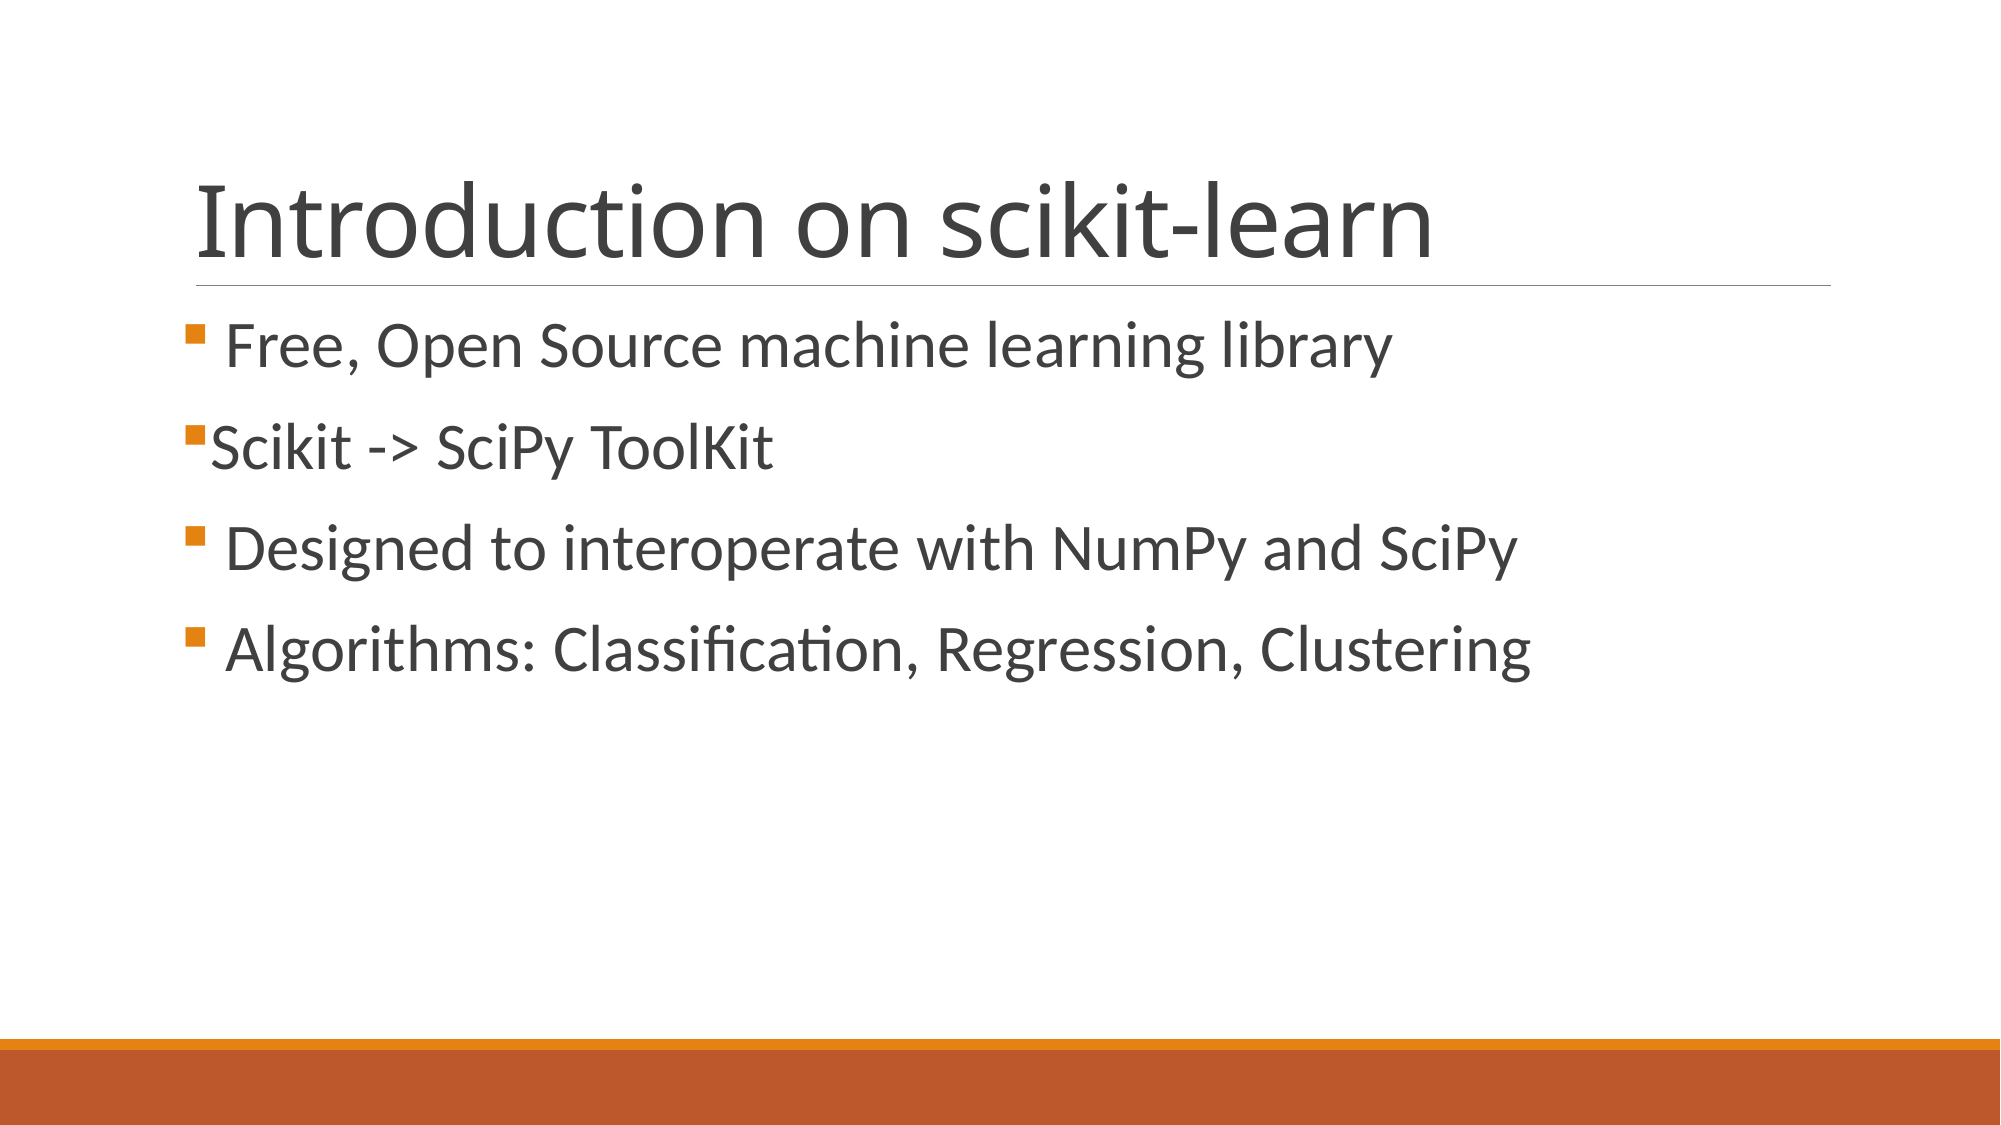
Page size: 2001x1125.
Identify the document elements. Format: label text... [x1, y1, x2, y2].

list Free, Open Source machine learning library Scikit -> SciPy ToolKit Designed to interoperate with NumPy and SciPy Algorithms: Classification, Regression, Clustering [180, 302, 1830, 963]
title Introduction on scikit-learn [180, 47, 1830, 285]
